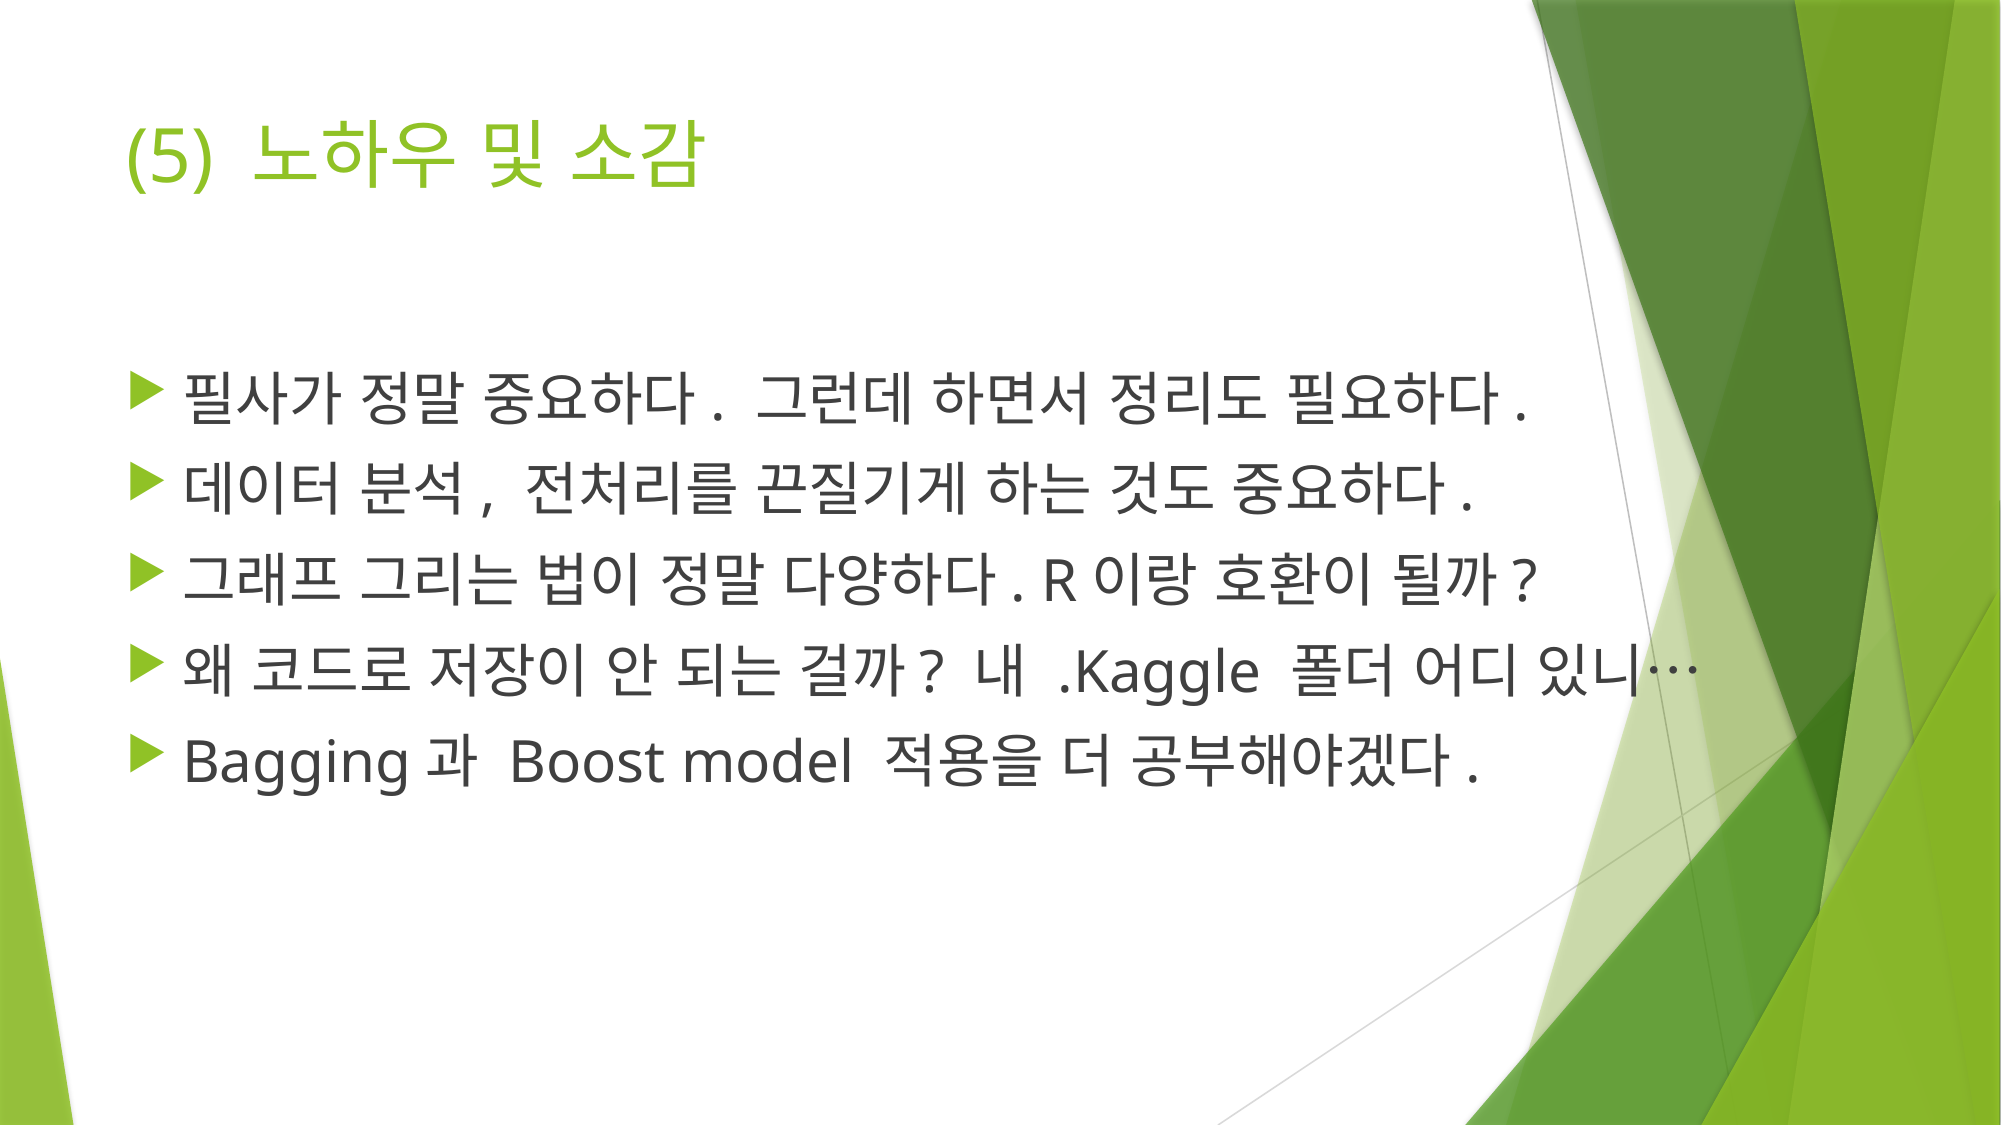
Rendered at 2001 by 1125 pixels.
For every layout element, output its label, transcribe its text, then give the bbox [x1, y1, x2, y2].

list 필사가 정말 중요하다. 그런데 하면서 정리도 필요하다. 데이터 분석, 전처리를 끈질기게 하는 것도 중요하다. 그래프 그리는 법이 정말 다양하다. R이랑 호환이 될까? 왜 코드로 저장이 안 되는 걸까? 내 .Kaggle 폴더 어디 있니… Bagging과 Boost model 적용을 더 공부해야겠다. [111, 354, 1786, 992]
title (5) 노하우 및 소감 [111, 99, 1522, 317]
